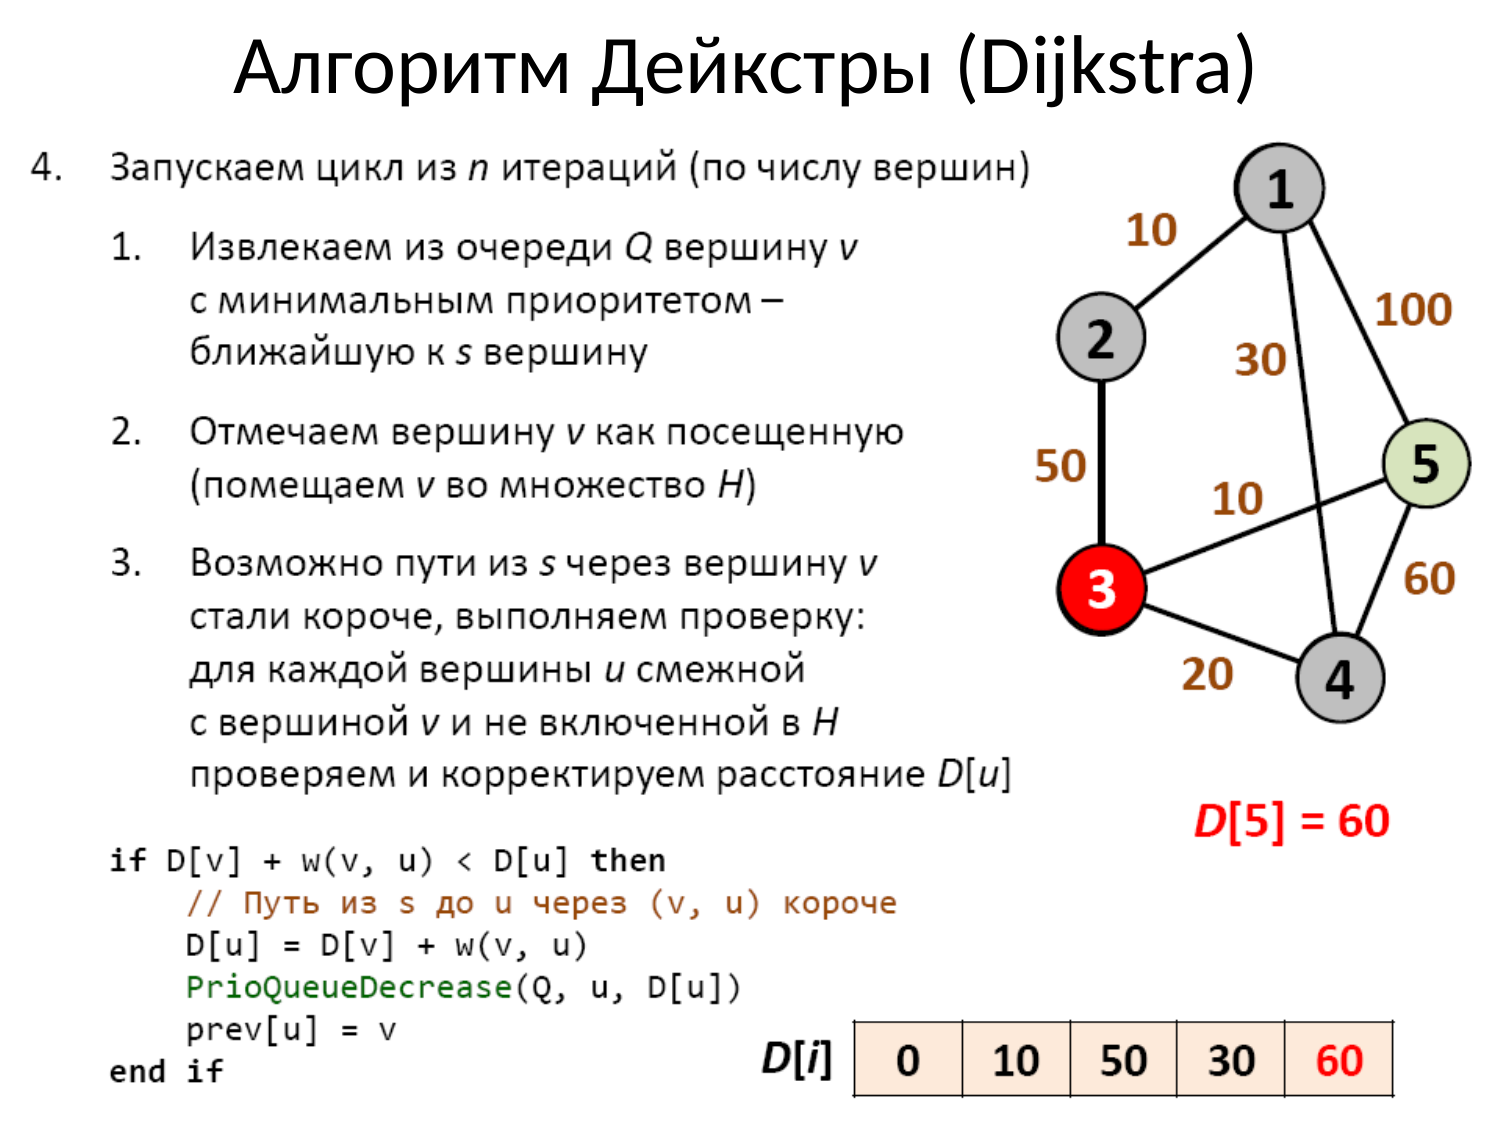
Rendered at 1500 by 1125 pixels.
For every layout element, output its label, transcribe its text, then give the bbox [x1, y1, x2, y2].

title Алгоритм Дейкстры (Dijkstra) [29, 7, 1483, 114]
picture [25, 132, 1475, 1107]
